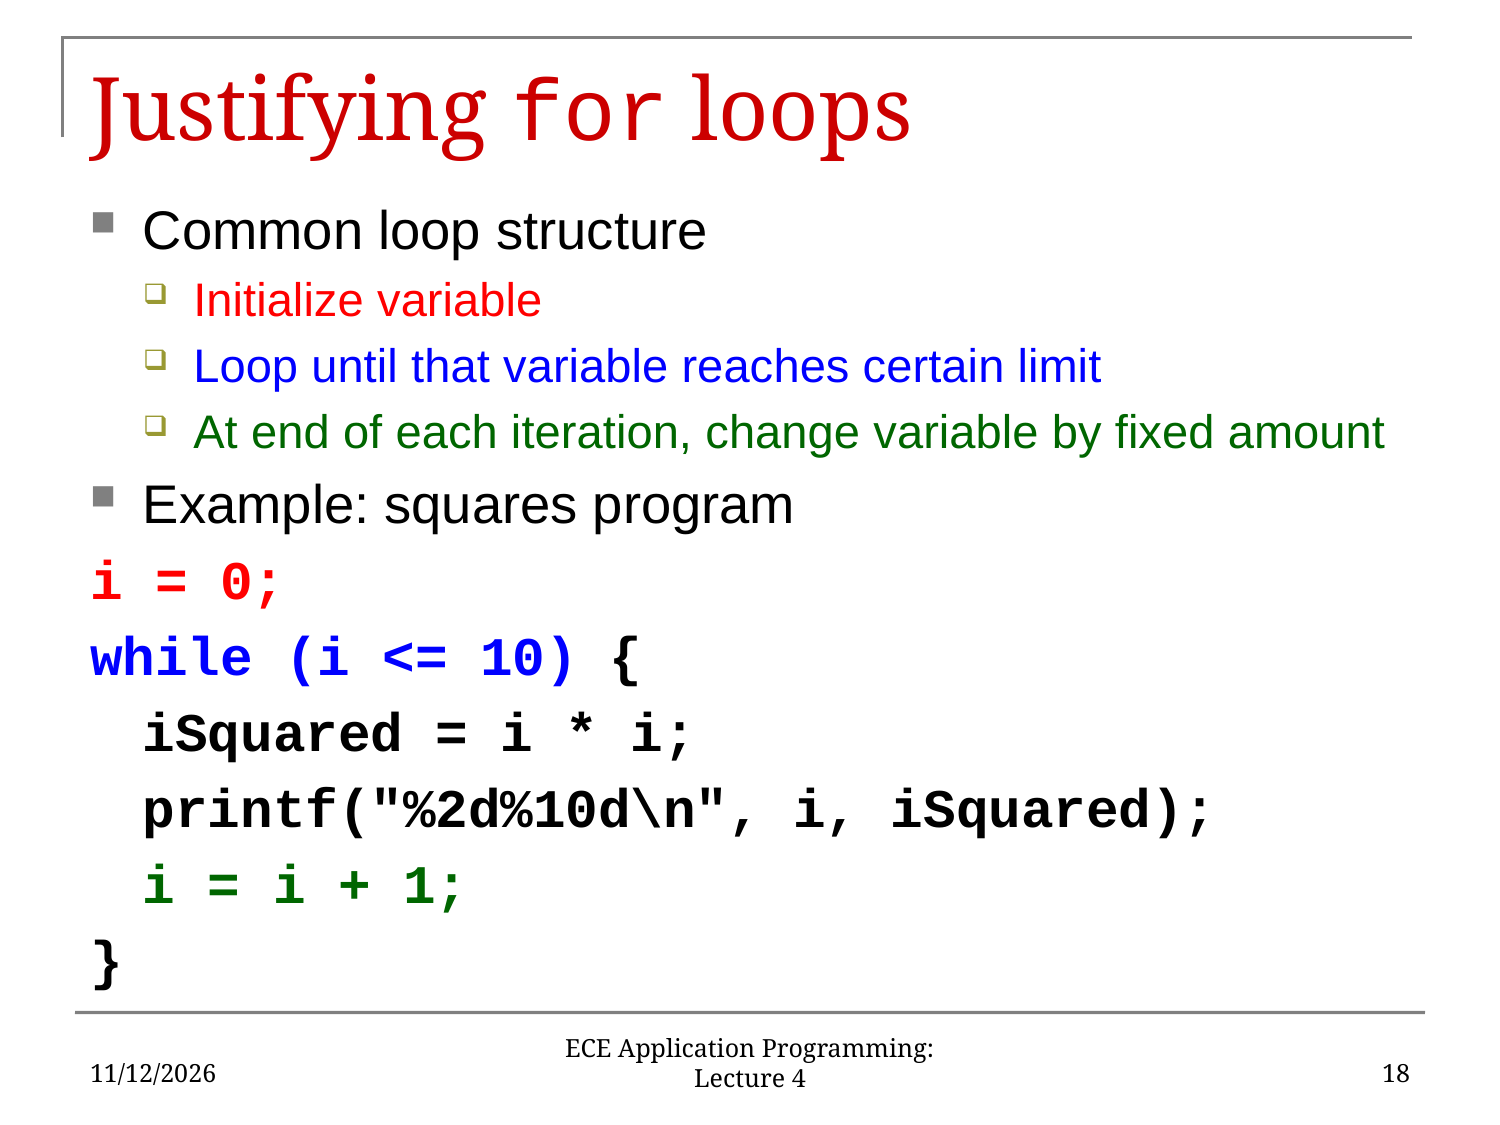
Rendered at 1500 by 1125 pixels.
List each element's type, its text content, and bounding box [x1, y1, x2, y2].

title Justifying for loops [75, 45, 1425, 163]
list Common loop structure Initialize variable Loop until that variable reaches certain limit At end of each iteration, change variable by fixed amount Example: squares program i = 0; while (i <= 10) { iSquared = i * i; printf("%2d%10d\n", i, iSquared); i = i + 1; } [75, 187, 1425, 1006]
footer ECE Application Programming: Lecture 4 [512, 1024, 988, 1101]
slide_number 18 [1074, 1023, 1426, 1100]
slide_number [74, 1023, 426, 1100]
